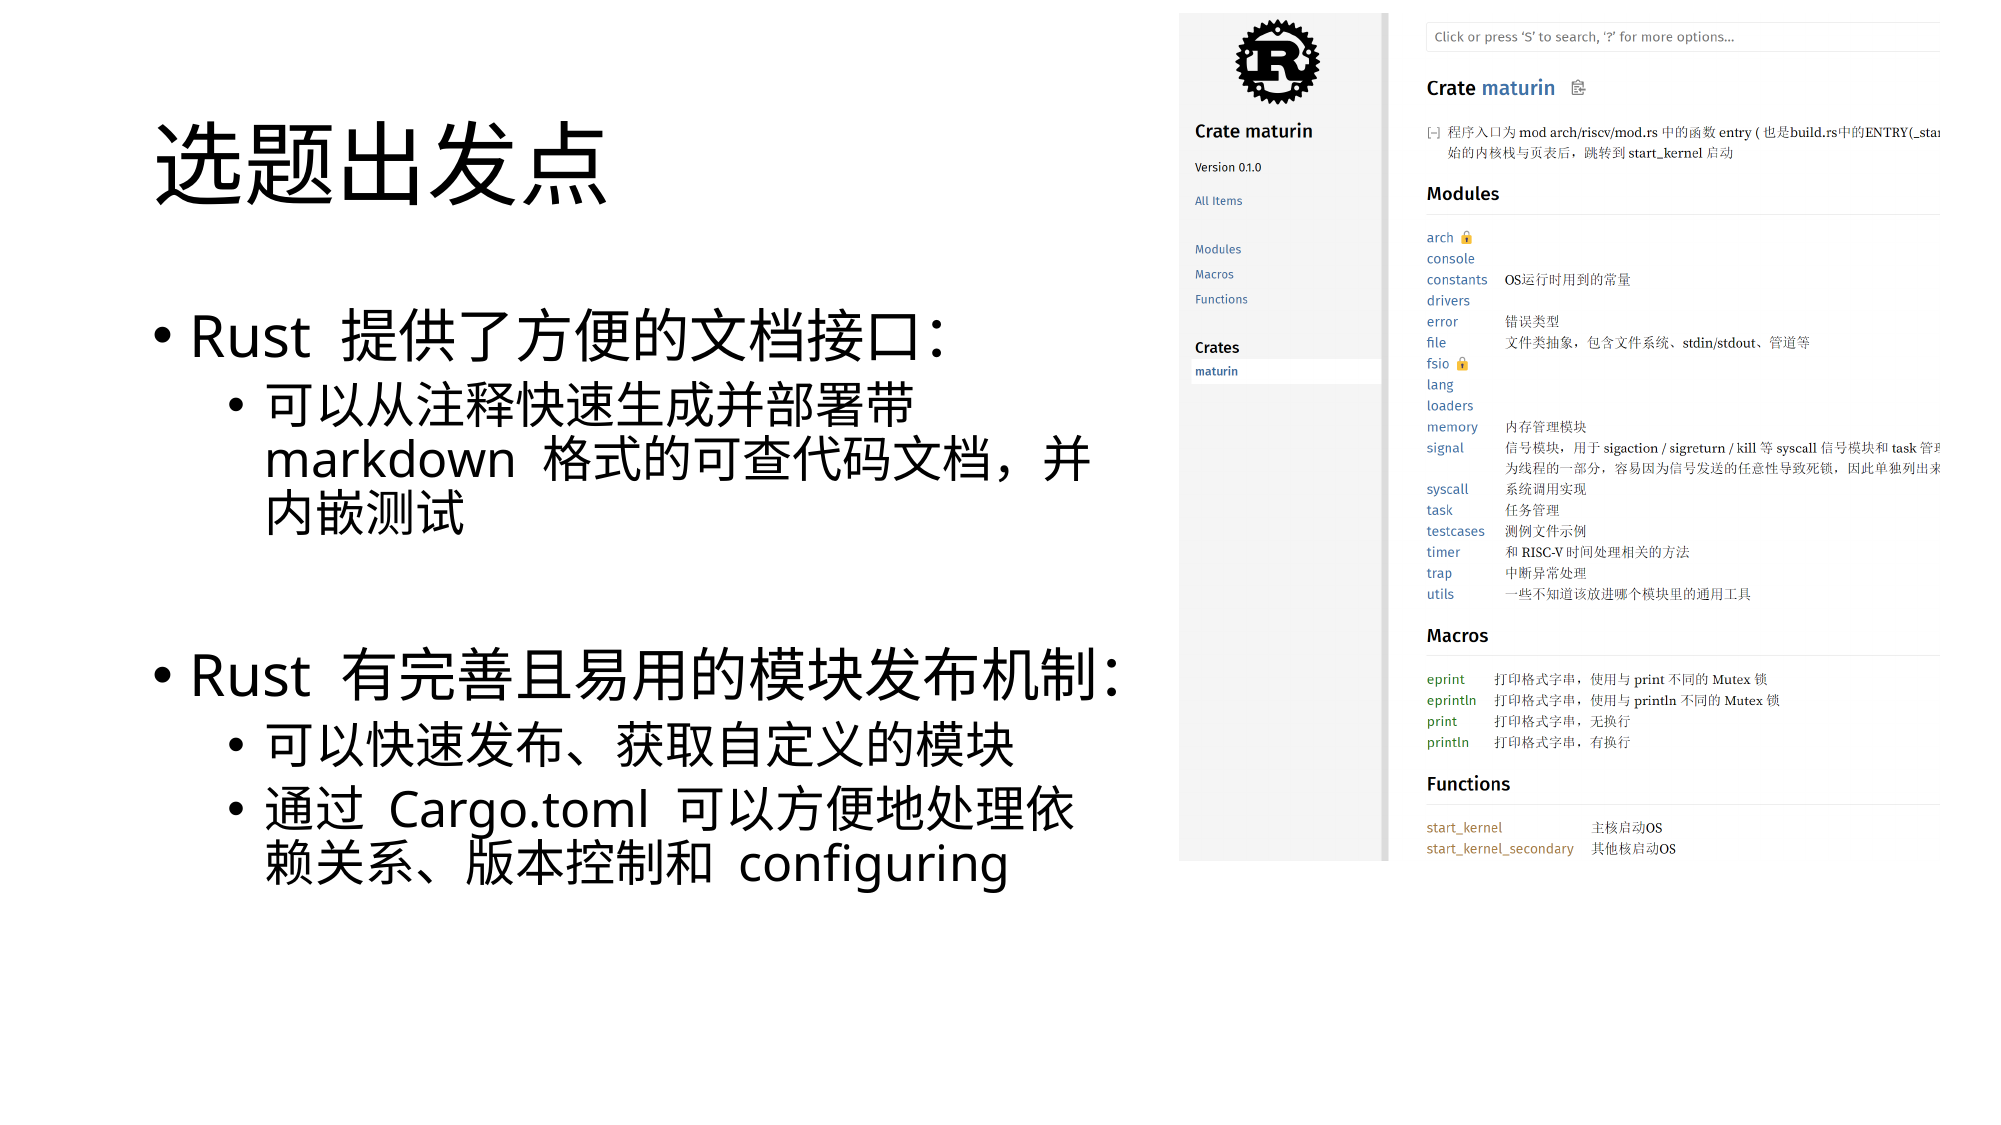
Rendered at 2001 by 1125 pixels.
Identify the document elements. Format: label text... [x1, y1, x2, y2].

list Rust 提供了方便的文档接口： 可以从注释快速生成并部署带 markdown 格式的可查代码文档，并内嵌测试 Rust 有完善且易用的模块发布机制： 可以快速发布、获取自定义的模块 通过 Cargo.toml 可以方便地处理依赖关系、版本控制和 configuring [137, 299, 1132, 1014]
title 选题出发点 [137, 59, 1179, 278]
picture [1179, 13, 1940, 861]
